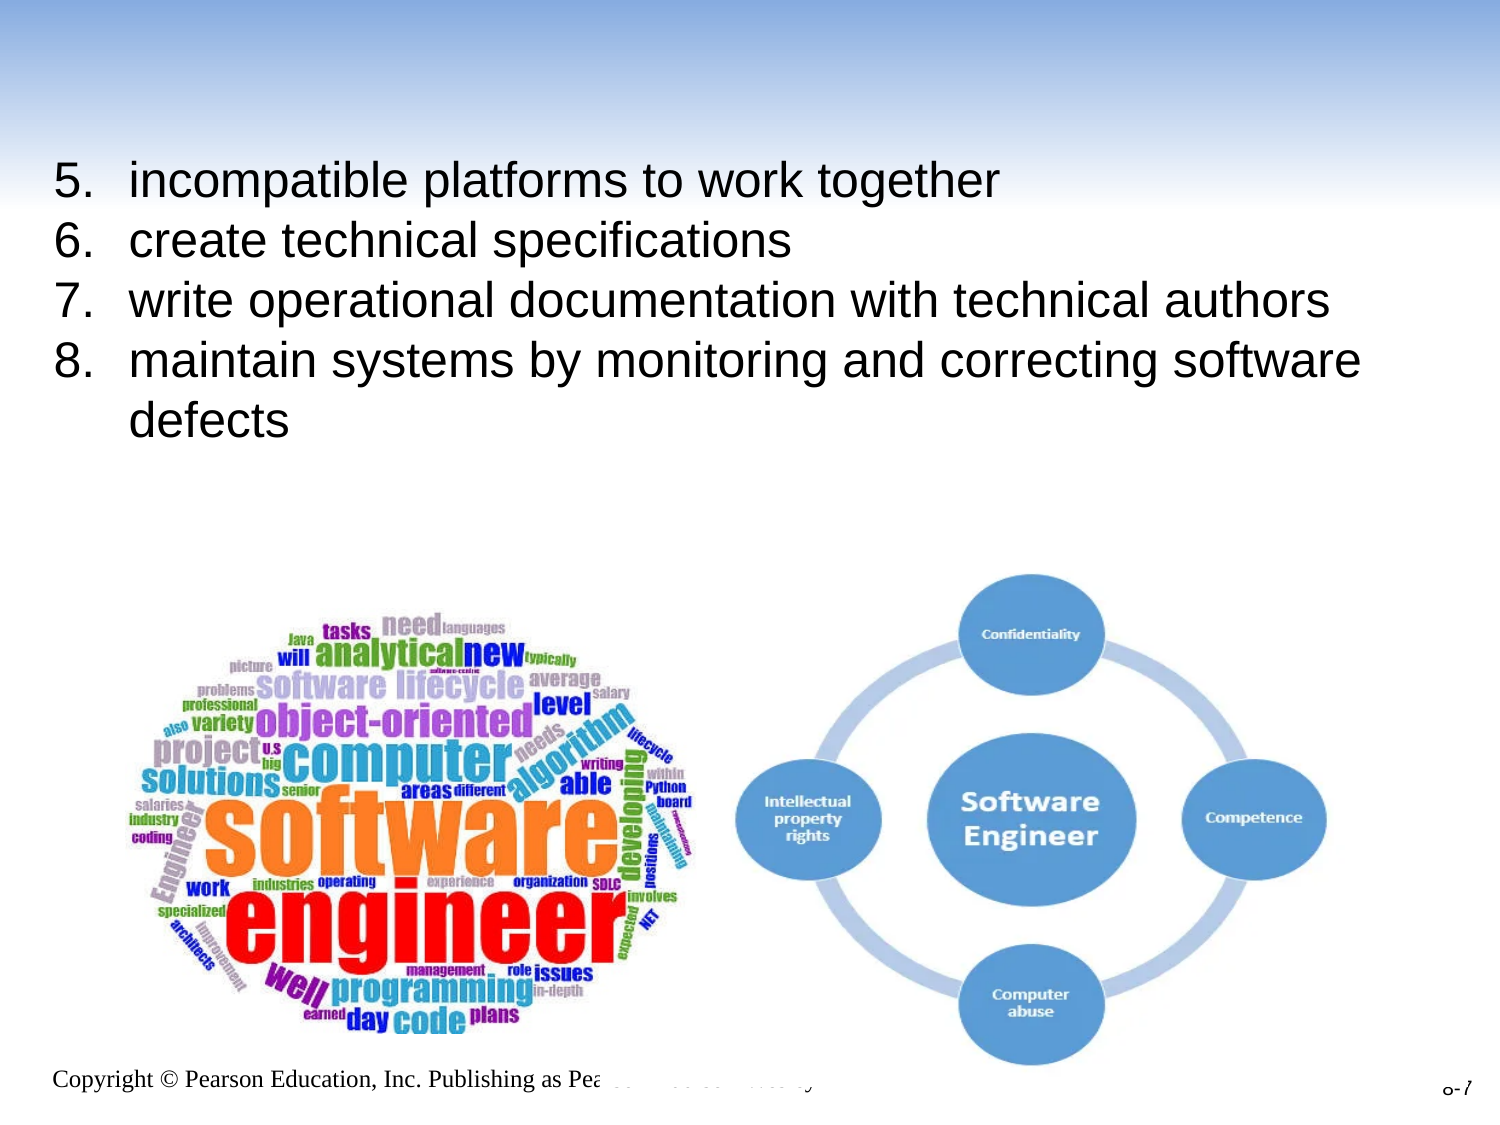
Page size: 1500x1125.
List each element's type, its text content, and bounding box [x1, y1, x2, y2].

slide_number 8-7 [1175, 1049, 1488, 1125]
text_box incompatible platforms to work together create technical specifications write operational documentation with technical authors maintain systems by monitoring and correcting software defects [39, 140, 1468, 516]
picture [124, 555, 1468, 1088]
